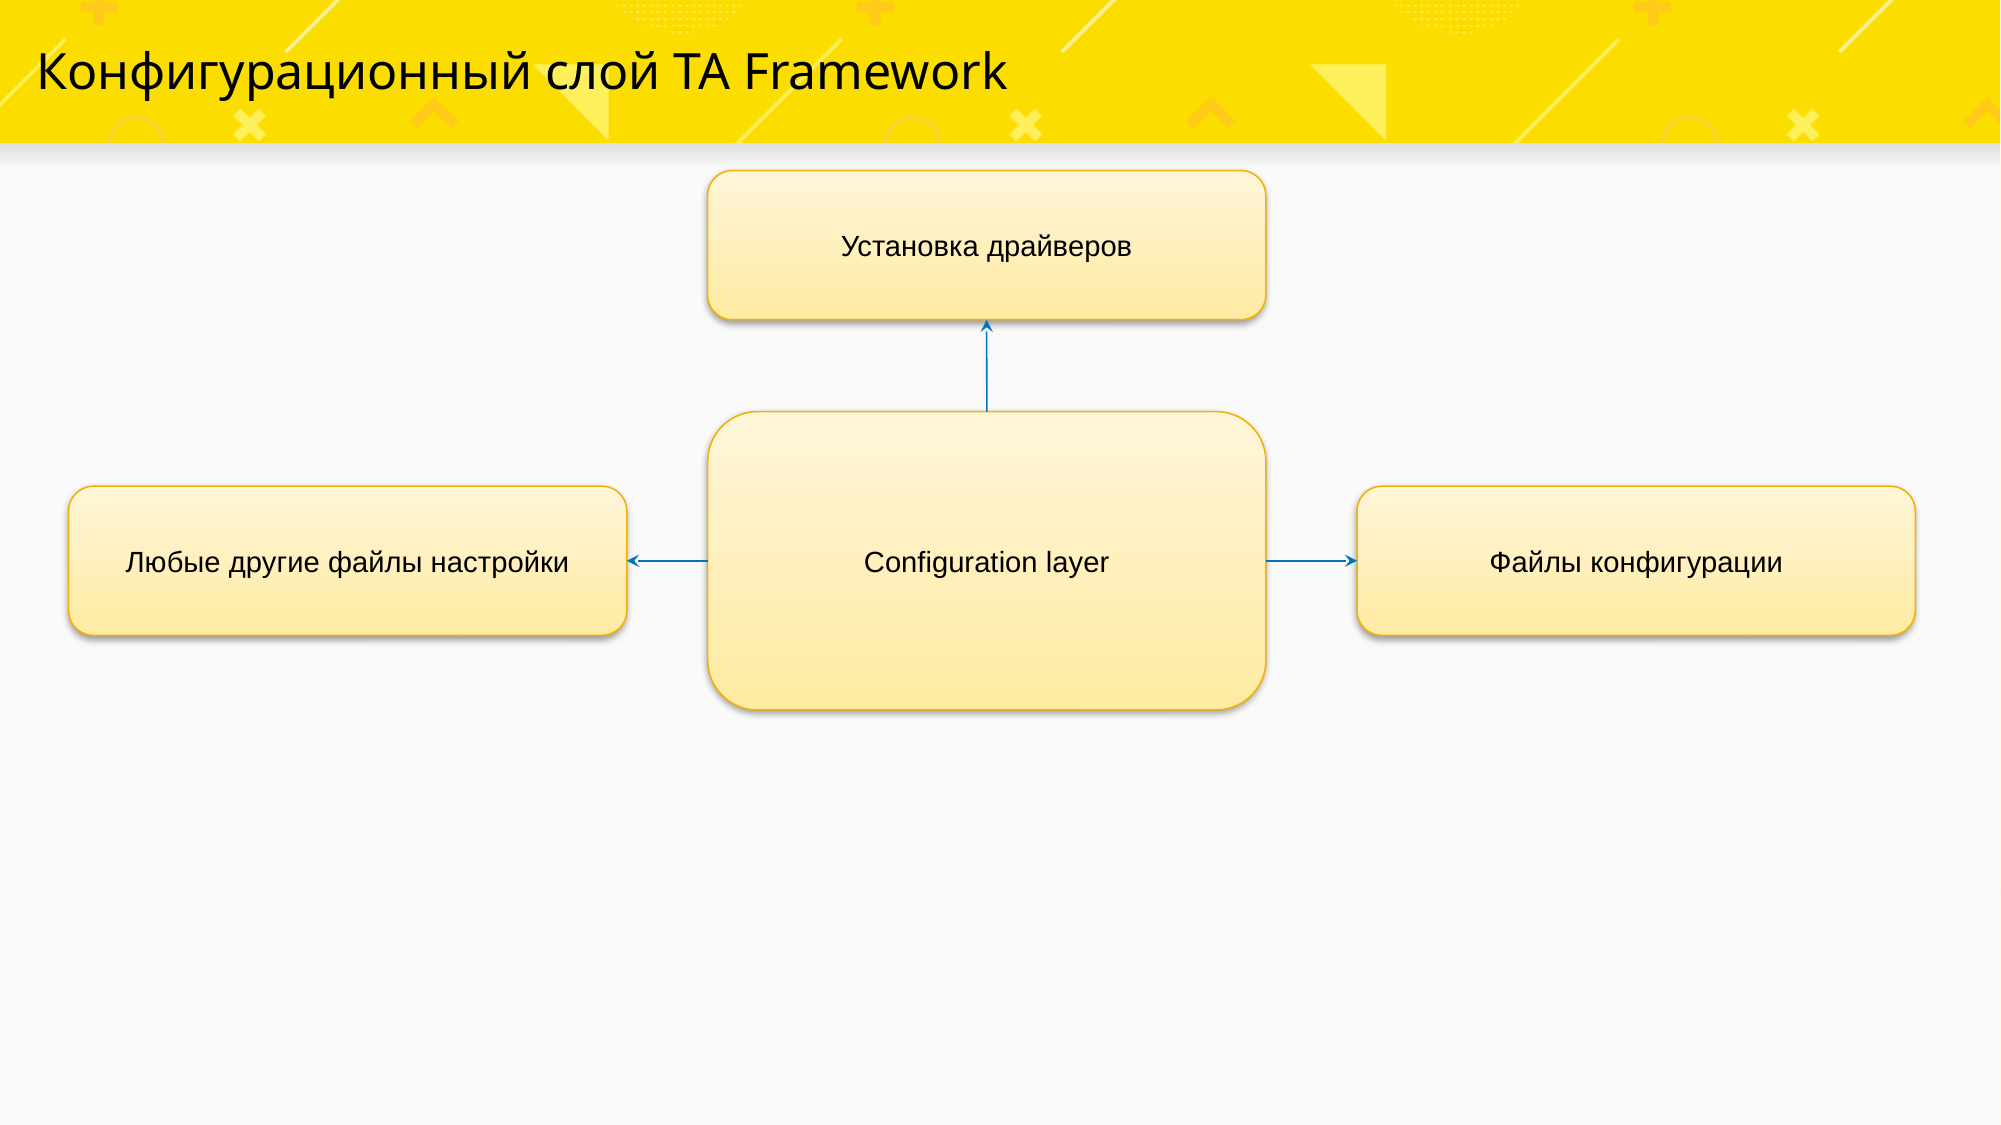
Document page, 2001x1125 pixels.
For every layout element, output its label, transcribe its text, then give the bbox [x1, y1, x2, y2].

text_box Установка драйверов [707, 170, 1266, 320]
text_box Любые другие файлы настройки [68, 486, 627, 636]
title Конфигурационный слой TA Framework [21, 3, 1953, 136]
picture [0, 0, 2001, 1125]
text_box Файлы конфигурации [1357, 486, 1916, 636]
text_box Configuration layer [707, 411, 1266, 710]
